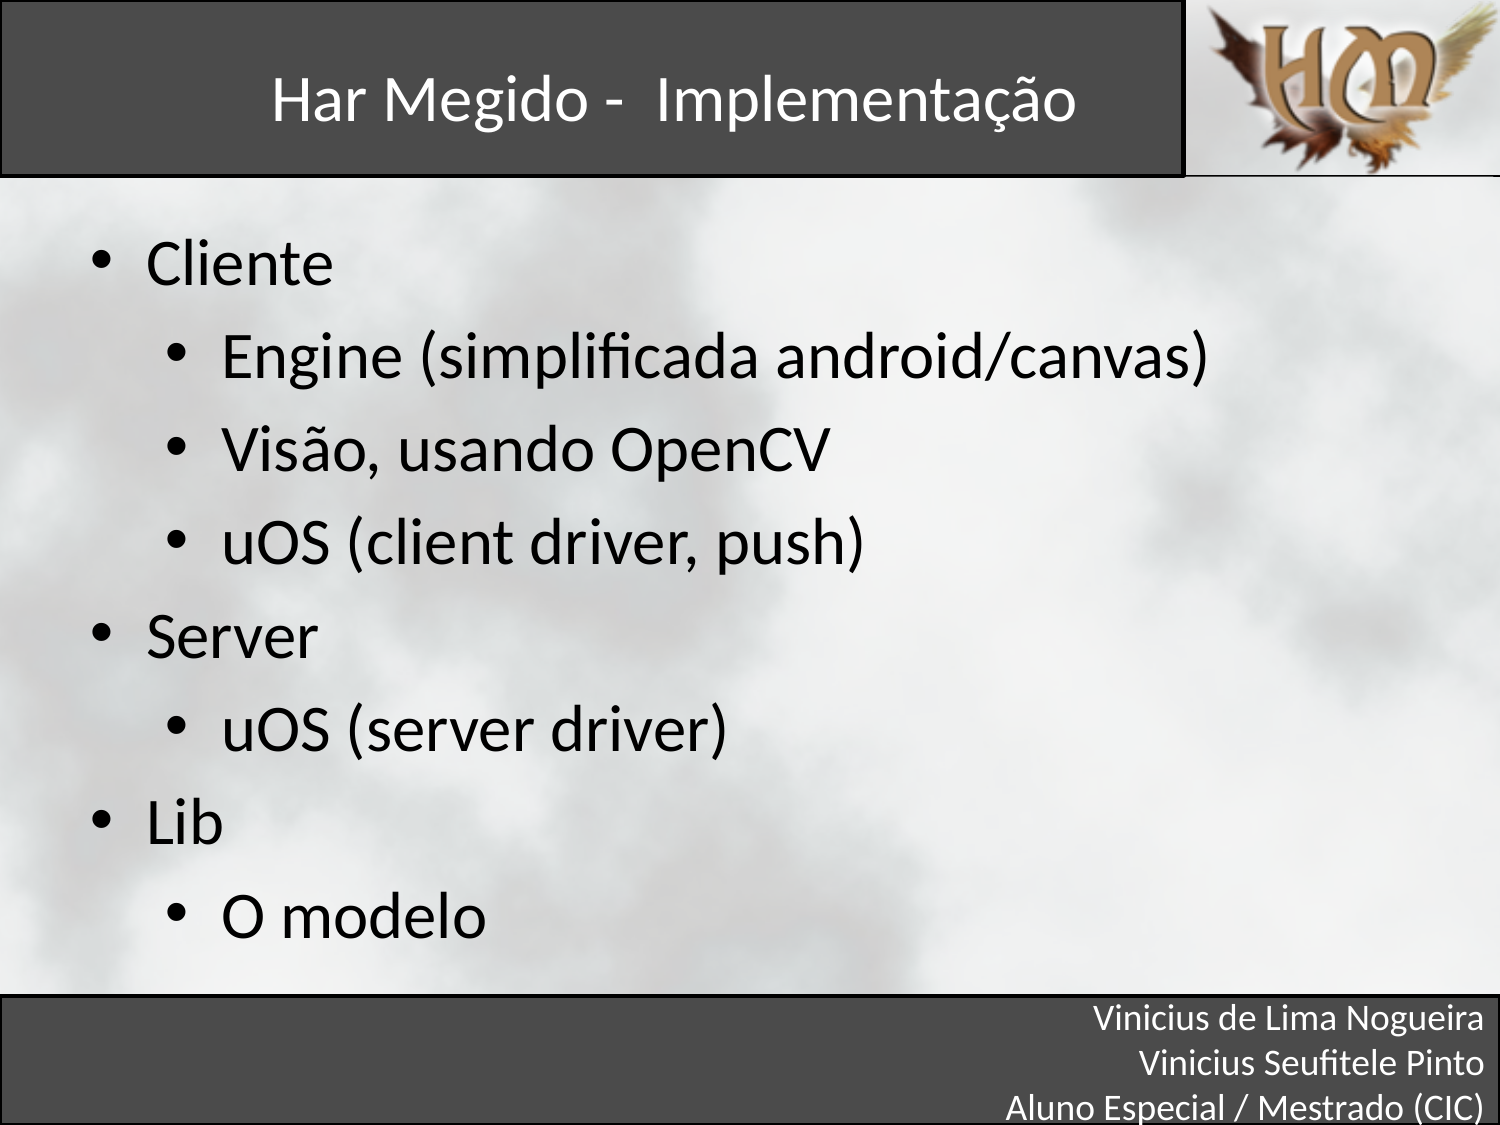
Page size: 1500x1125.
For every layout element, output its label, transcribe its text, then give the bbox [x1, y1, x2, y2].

text_box Har Megido - Implementação [0, 46, 1350, 235]
picture [1199, 0, 1500, 230]
text_box Cliente Engine (simplificada android/canvas) Visão, usando OpenCV uOS (client driver, push) Server uOS (server driver) Lib O modelo [74, 210, 1425, 954]
